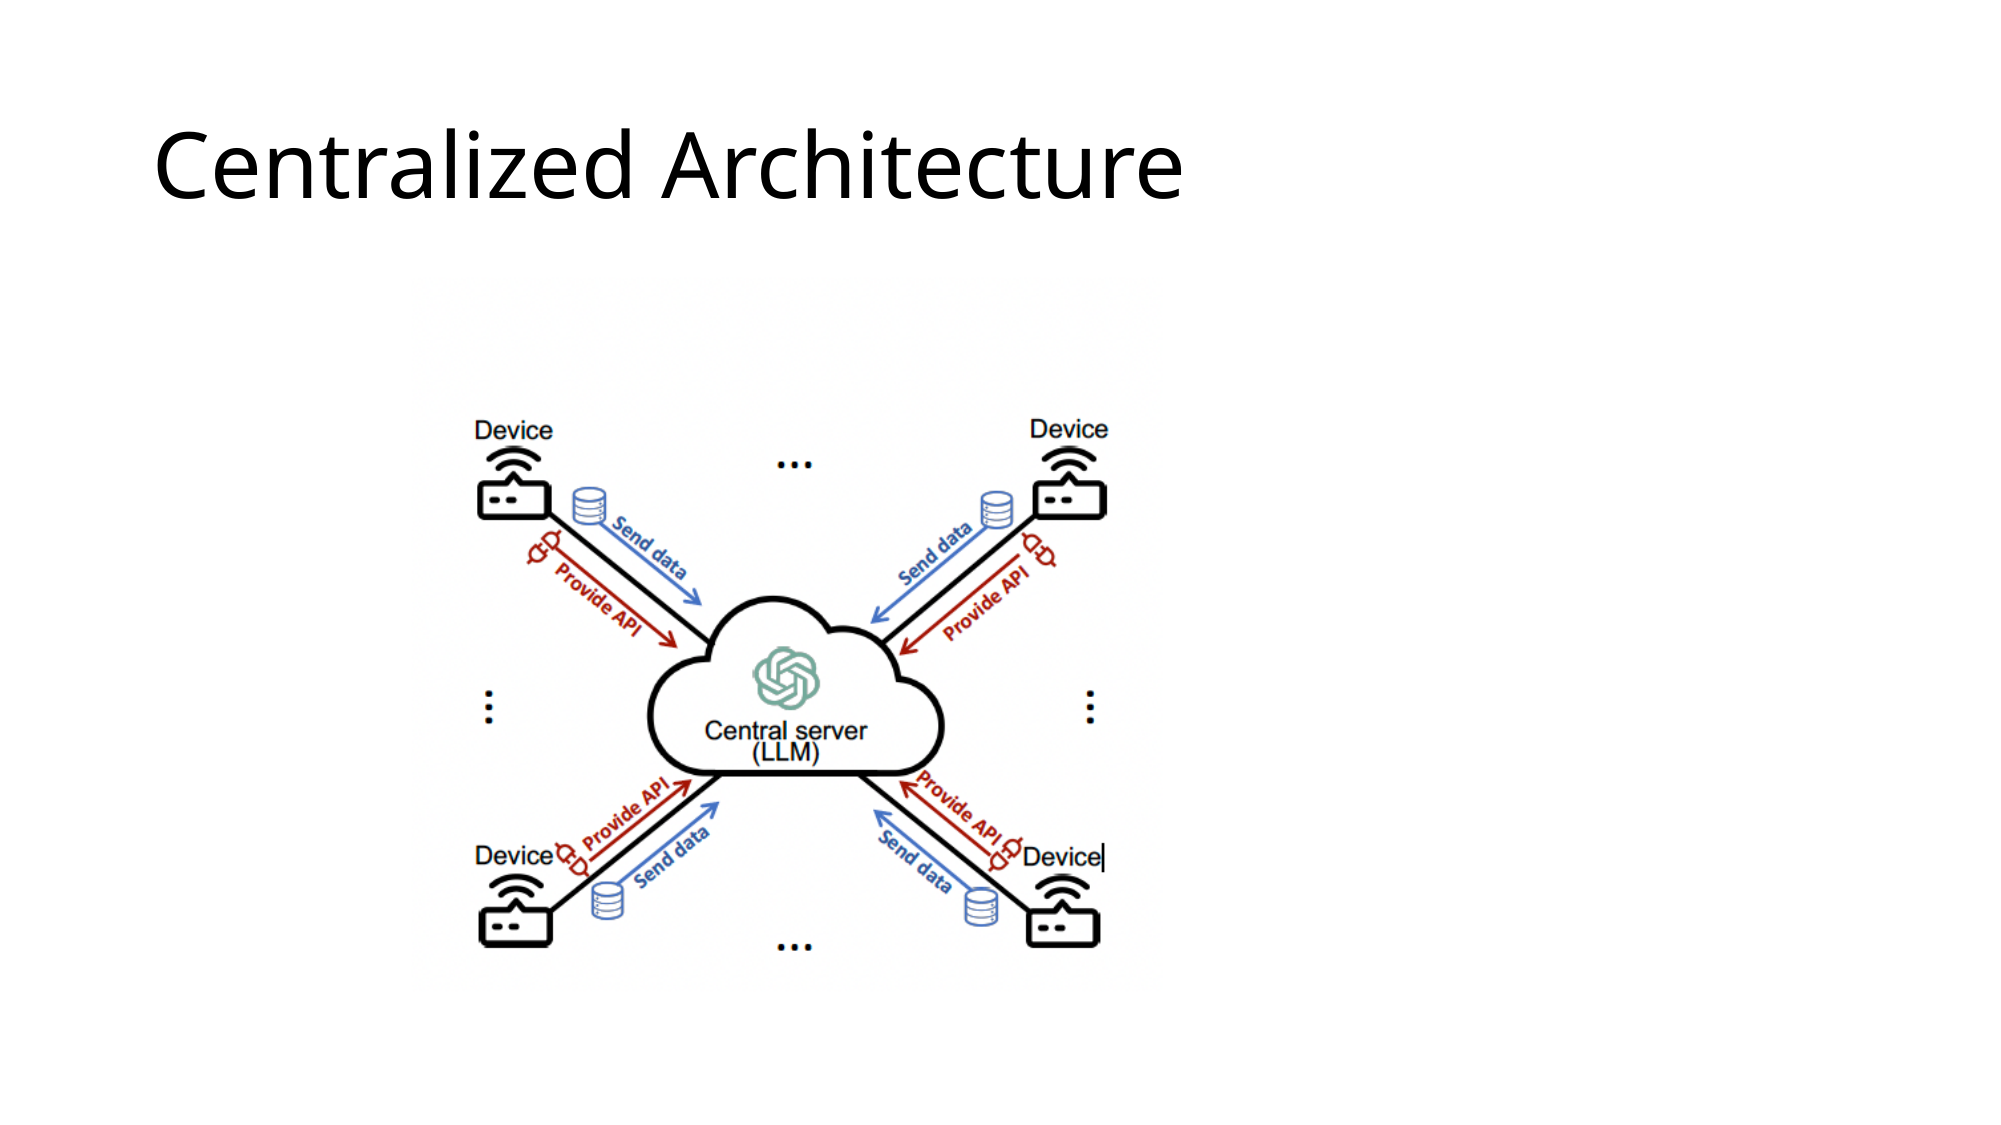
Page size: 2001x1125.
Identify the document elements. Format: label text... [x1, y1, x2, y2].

title Centralized Architecture [137, 59, 1863, 278]
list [410, 276, 1163, 992]
